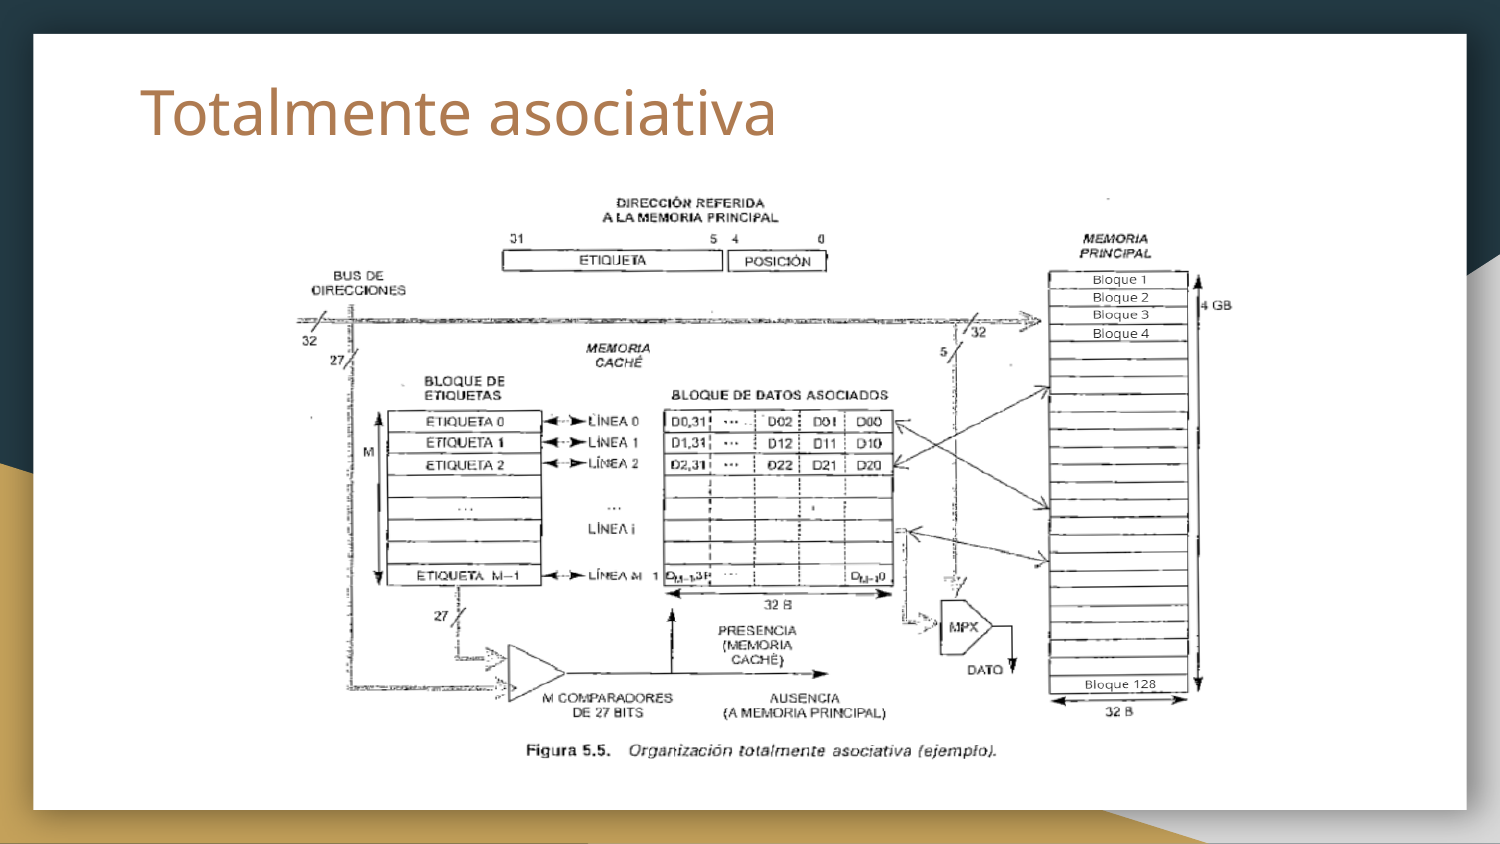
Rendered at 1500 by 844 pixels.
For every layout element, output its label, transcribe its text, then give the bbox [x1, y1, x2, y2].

title Totalmente asociativa [125, 57, 1357, 215]
picture [270, 178, 1249, 771]
